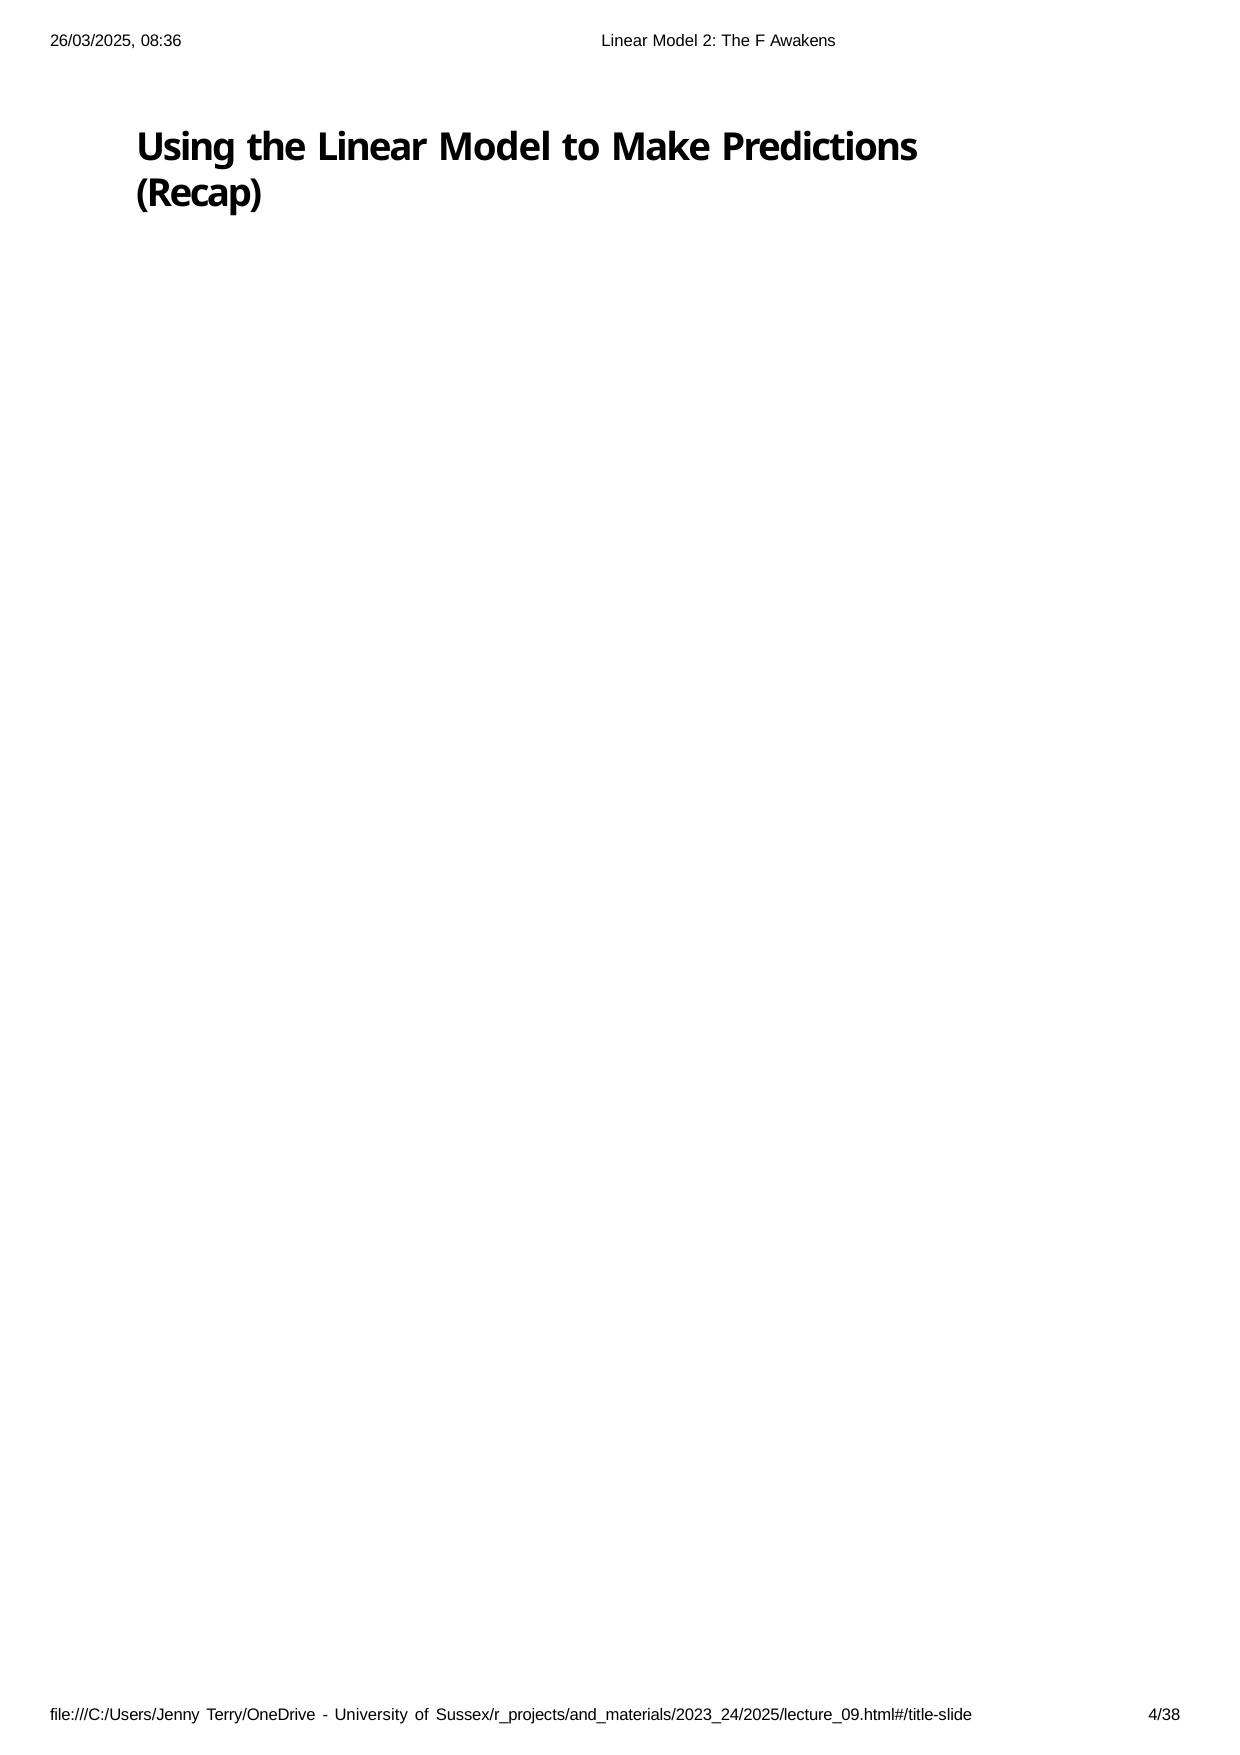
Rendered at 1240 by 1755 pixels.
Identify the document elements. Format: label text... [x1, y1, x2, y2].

text_box Using the Linear Model to Make Predictions (Recap) [134, 119, 1032, 215]
text_box 26/03/2025, 08:36 [47, 28, 187, 51]
text_box Linear Model 2: The F Awakens [599, 28, 838, 51]
slide_number 10/38 [1146, 1703, 1193, 1755]
footer file:///C:/Users/Jenny Terry/OneDrive - University of Sussex/r_projects/and_materials/2023_24/2025/lecture_09.html#/title-slide [47, 1703, 984, 1755]
